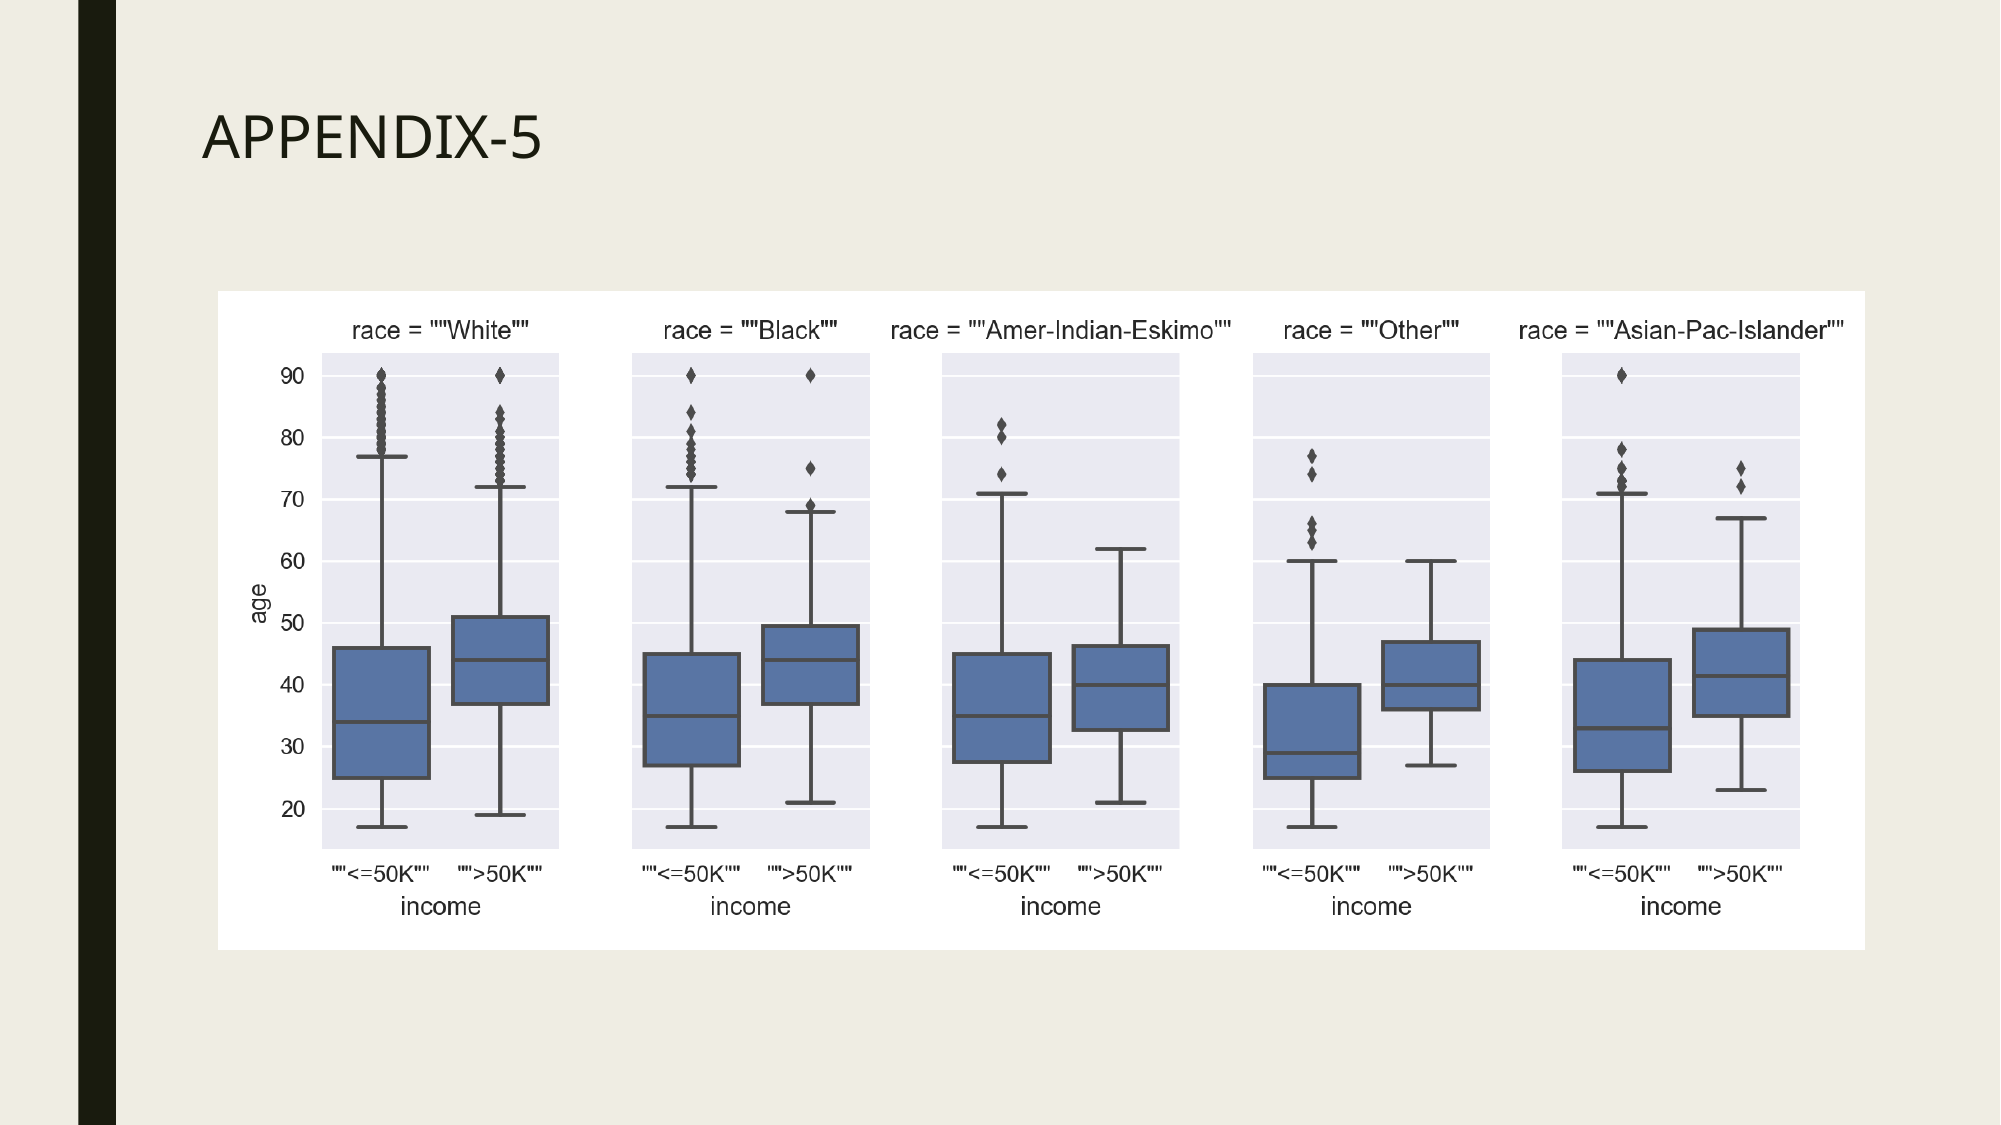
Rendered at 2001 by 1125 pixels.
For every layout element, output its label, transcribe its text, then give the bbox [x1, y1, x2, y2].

list [187, 220, 1813, 950]
title APPENDIX-5 [187, 99, 1896, 180]
picture [218, 291, 1865, 950]
